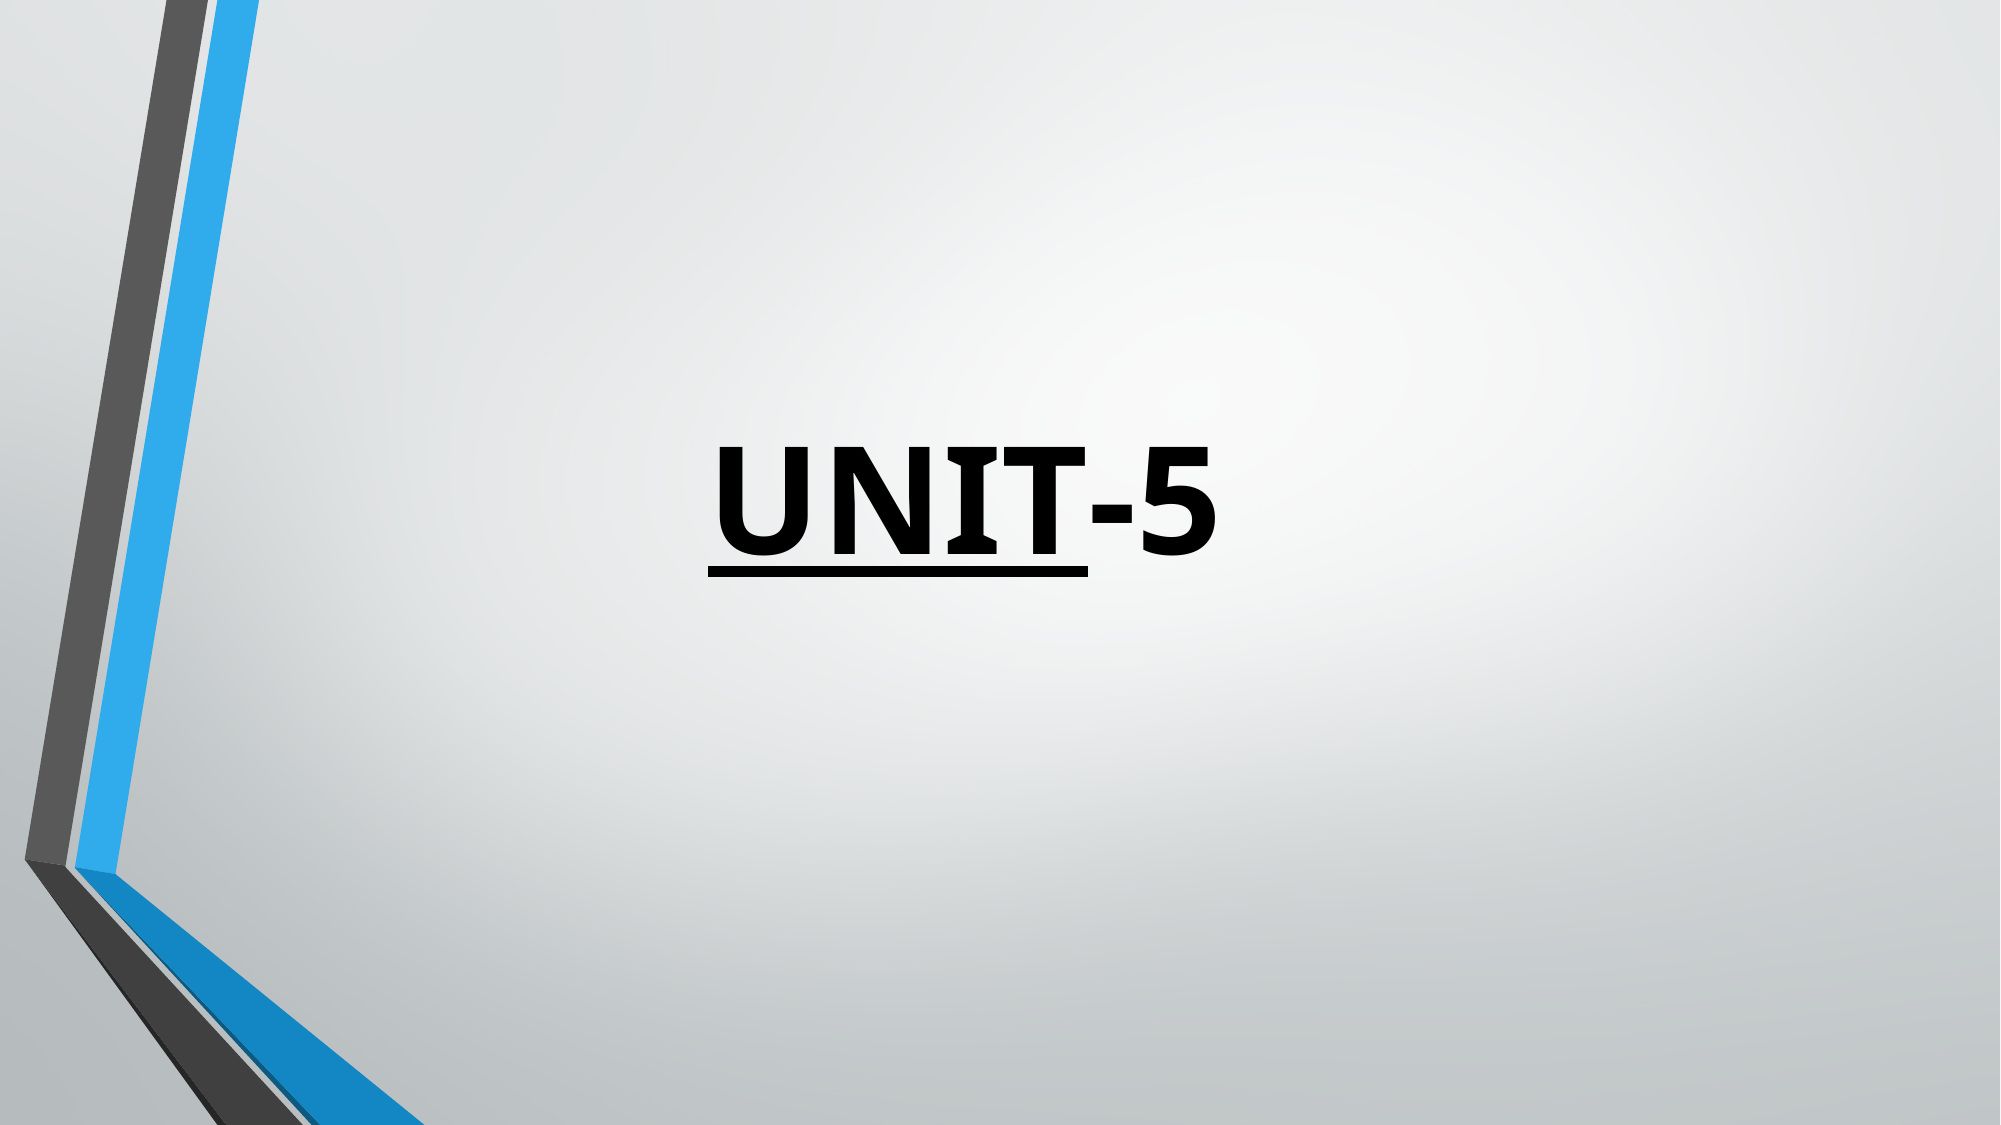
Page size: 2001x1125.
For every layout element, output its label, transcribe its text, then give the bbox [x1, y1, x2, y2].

text_box UNIT-5 [692, 397, 1238, 593]
